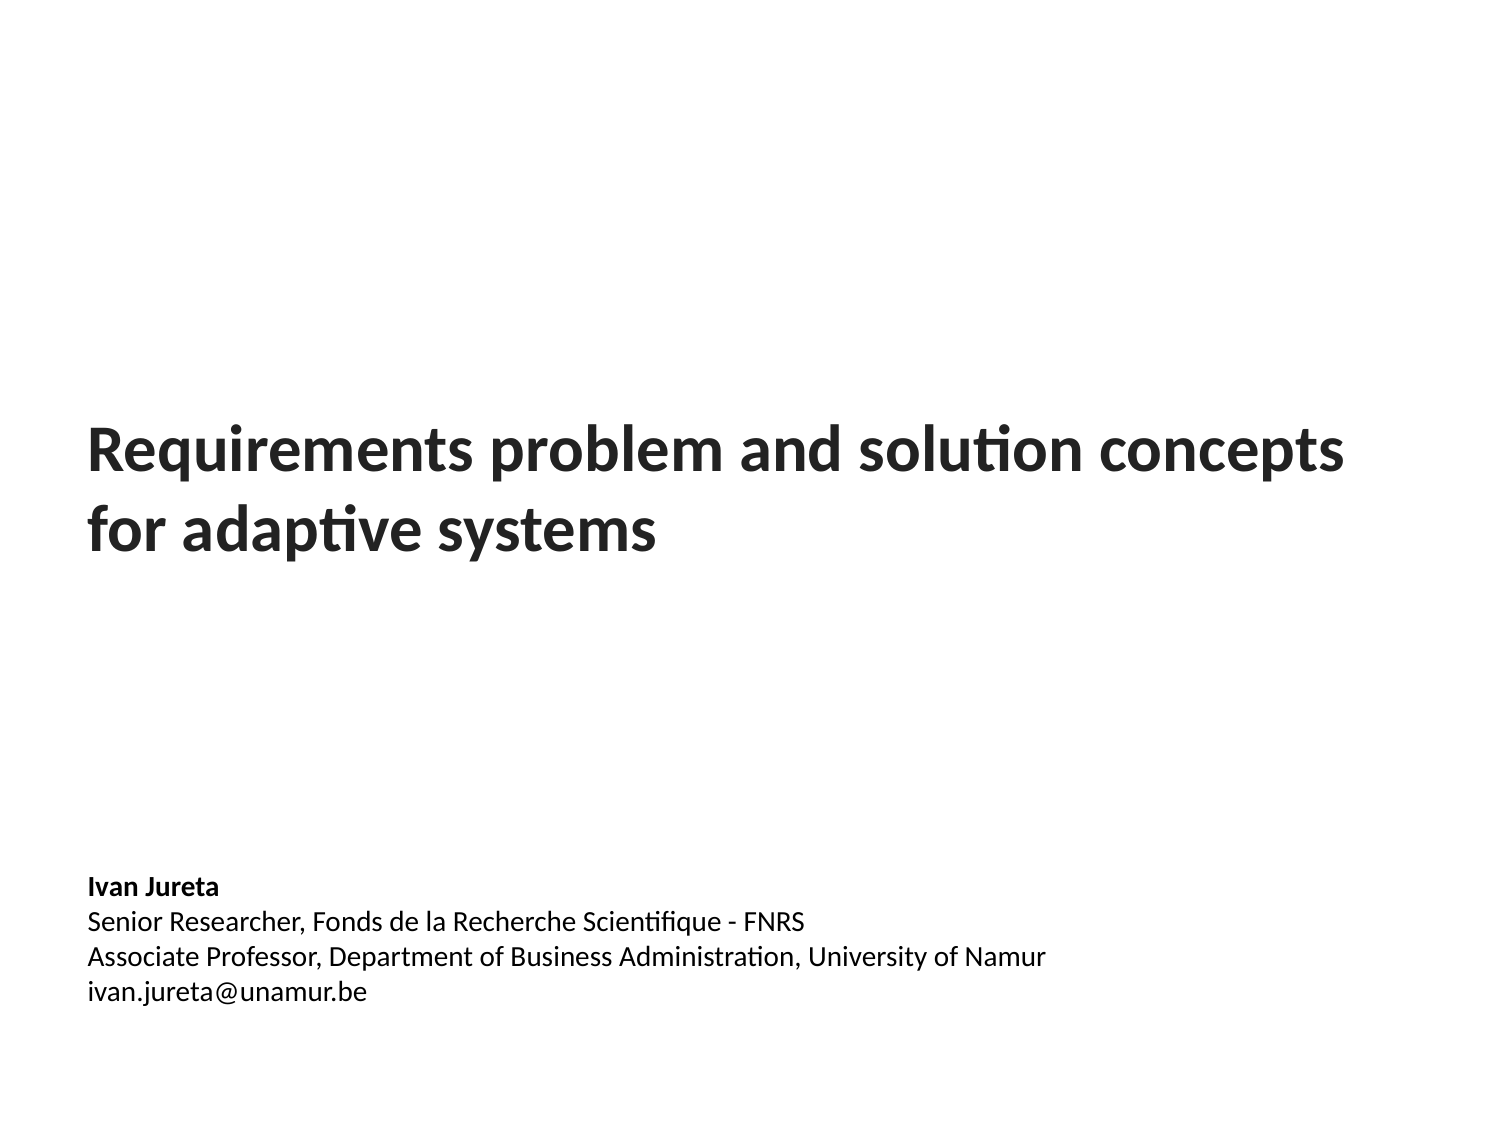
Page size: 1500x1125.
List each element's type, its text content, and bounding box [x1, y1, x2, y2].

text_box Requirements problem and solution concepts for adaptive systems [72, 371, 1438, 599]
text_box Ivan Jureta Senior Researcher, Fonds de la Recherche Scientifique - FNRS Associate Professor, Department of Business Administration, University of Namur ivan.jureta@unamur.be [72, 852, 1438, 1080]
